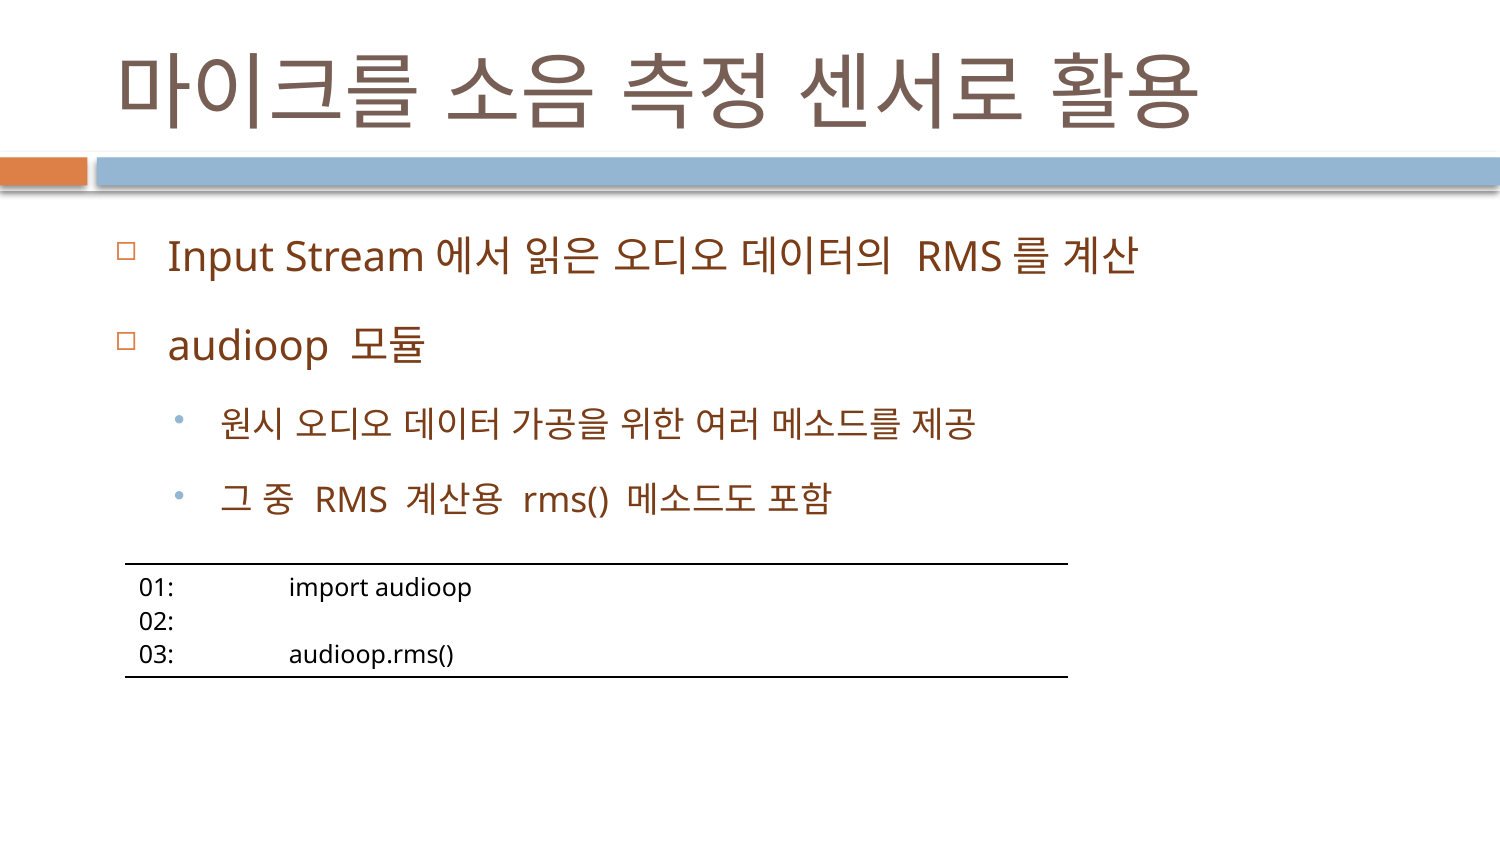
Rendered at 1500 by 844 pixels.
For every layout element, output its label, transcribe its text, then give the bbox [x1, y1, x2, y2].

table_header 01: import audioop 02: 03: audioop.rms() [125, 565, 1068, 676]
title 마이크를 소음 측정 센서로 활용 [100, 28, 1438, 150]
list Input Stream에서 읽은 오디오 데이터의 RMS를 계산 audioop 모듈 원시 오디오 데이터 가공을 위한 여러 메소드를 제공 그 중 RMS 계산용 rms() 메소드도 포함 [100, 196, 1500, 750]
